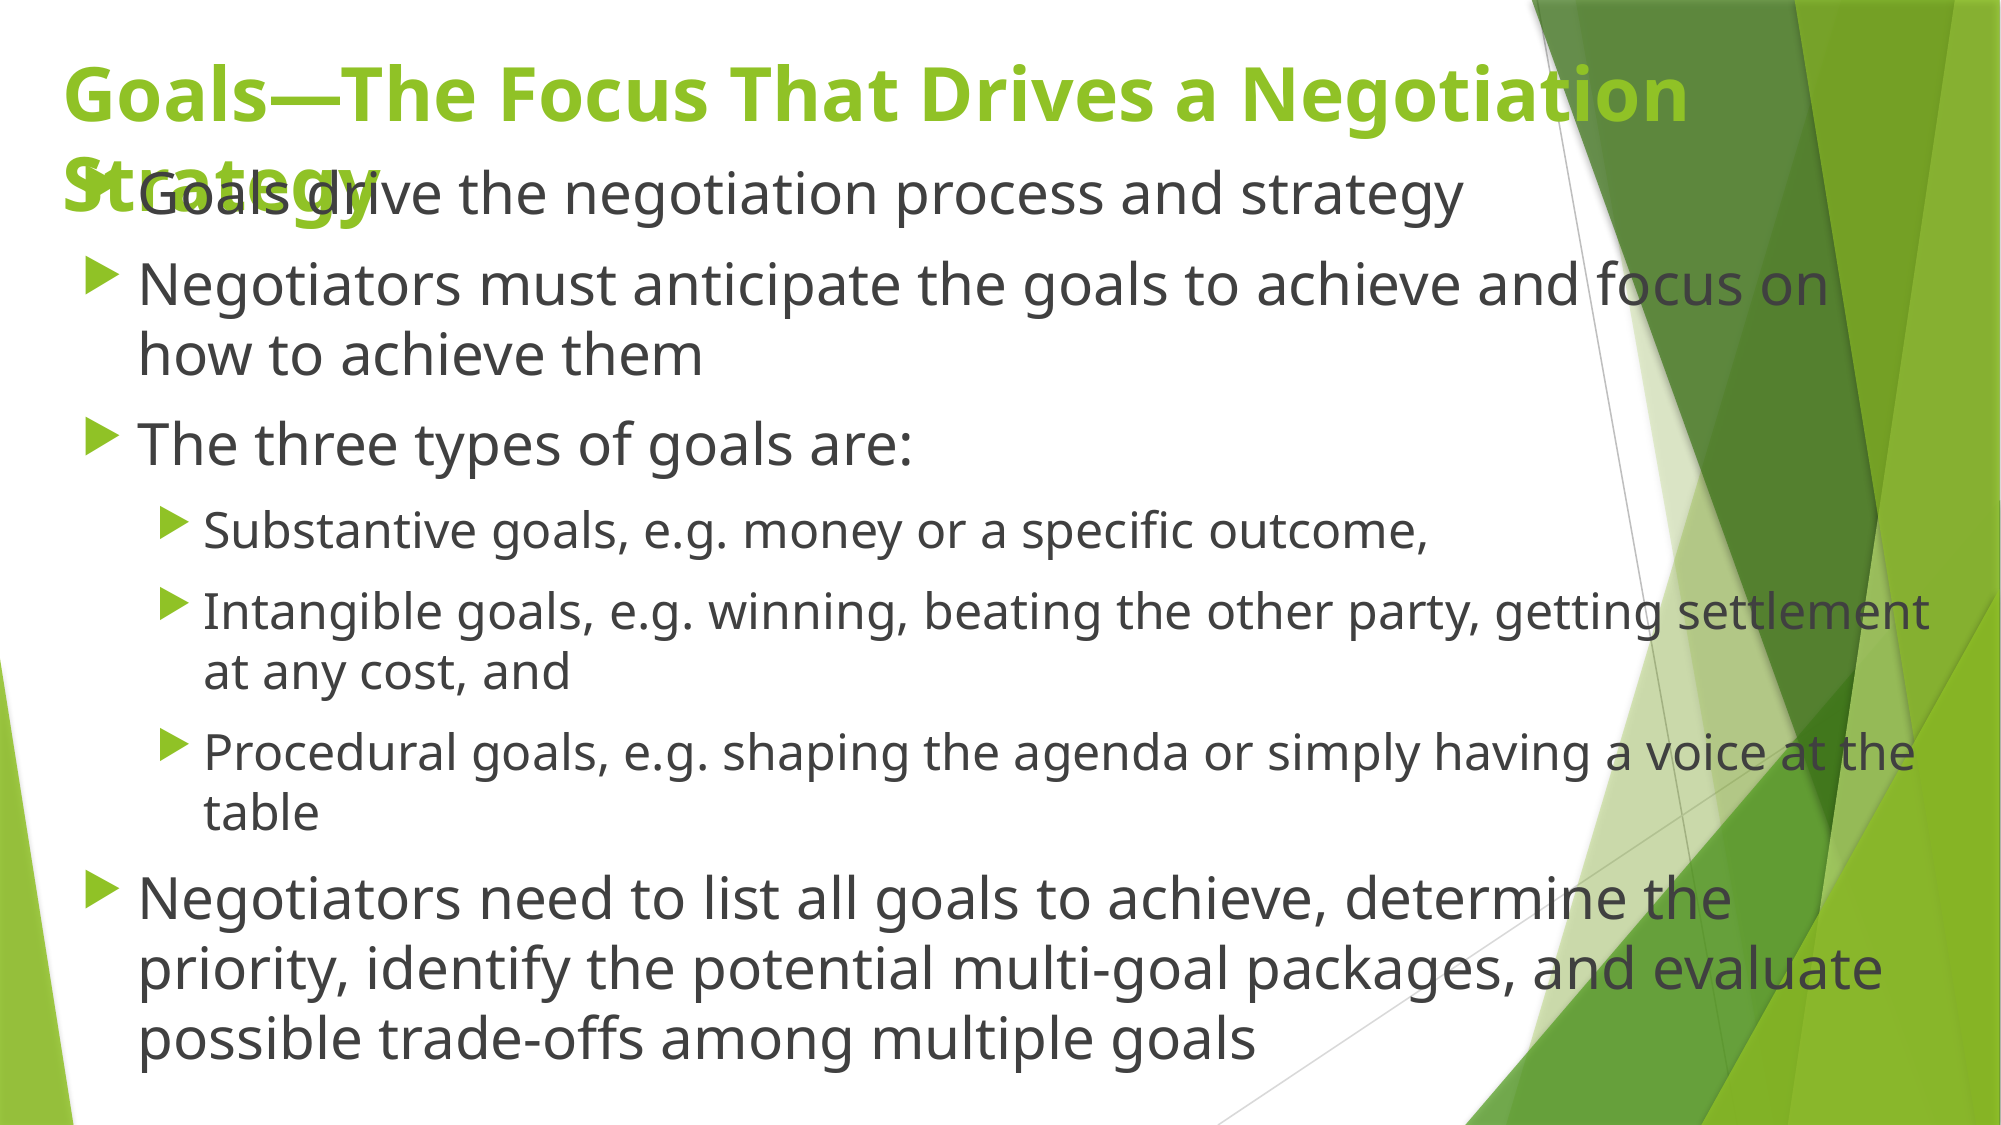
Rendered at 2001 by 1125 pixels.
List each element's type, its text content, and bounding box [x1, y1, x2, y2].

list Goals drive the negotiation process and strategy Negotiators must anticipate the goals to achieve and focus on how to achieve them The three types of goals are: Substantive goals, e.g. money or a specific outcome, Intangible goals, e.g. winning, beating the other party, getting settlement at any cost, and Procedural goals, e.g. shaping the agenda or simply having a voice at the table Negotiators need to list all goals to achieve, determine the priority, identify the potential multi-goal packages, and evaluate possible trade-offs among multiple goals [66, 148, 1969, 1091]
title Goals—The Focus That Drives a Negotiation Strategy [47, 38, 1921, 149]
